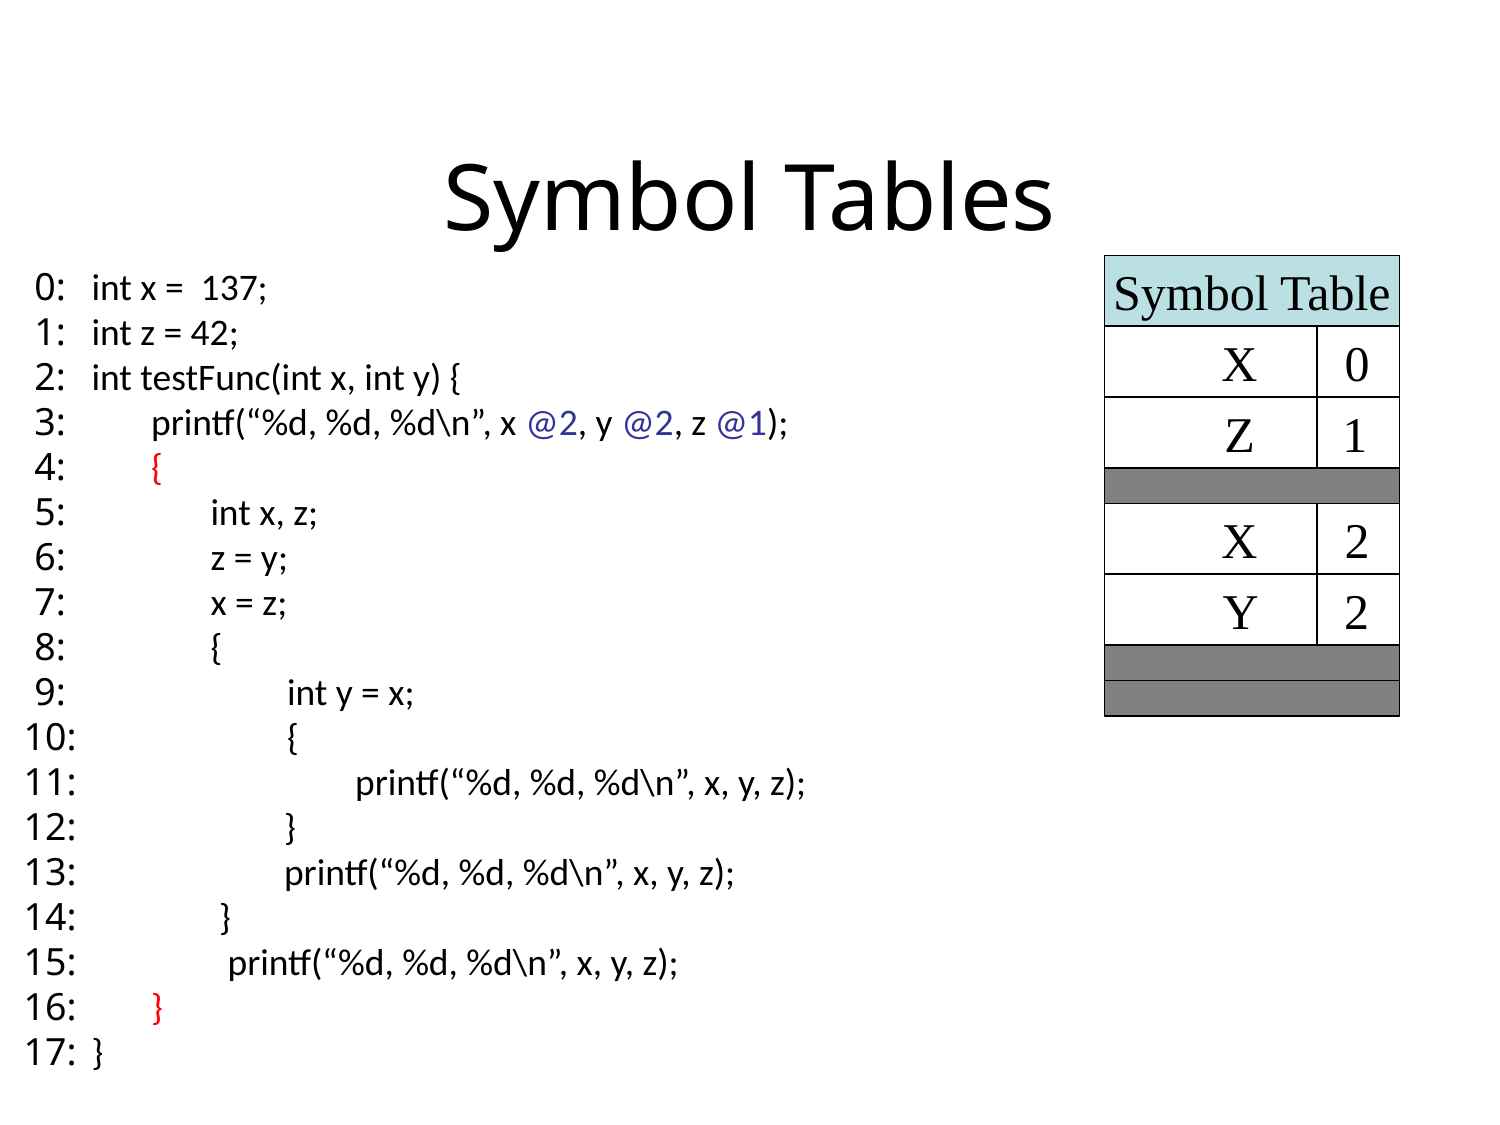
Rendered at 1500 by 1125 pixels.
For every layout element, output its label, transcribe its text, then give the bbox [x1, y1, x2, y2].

text_box [1104, 653, 1400, 680]
title Symbol Tables [112, 99, 1388, 255]
text_box Symbol Table [1104, 255, 1400, 325]
text_box [1104, 475, 1400, 502]
text_box 0: 1: 2: 3: 4: 5: 6: 7: 8: 9: 10: 11: 12: 13: 14: 15: 16: 17: [0, 255, 101, 1081]
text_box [1104, 503, 1400, 573]
list int x = 137; int z = 42; int testFunc(int x, int y) { printf(“%d, %d, %d\n”, x @2, y @2, z @1); { int x, z; z = y; x = z; { int y = x; { printf(“%d, %d, %d\n”, x, y, z); } printf(“%d, %d, %d\n”, x, y, z); } printf(“%d, %d, %d\n”, x, y, z); } } [101, 255, 1352, 931]
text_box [1104, 325, 1400, 396]
text_box [1104, 680, 1400, 716]
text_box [1104, 573, 1400, 646]
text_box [1104, 396, 1400, 469]
